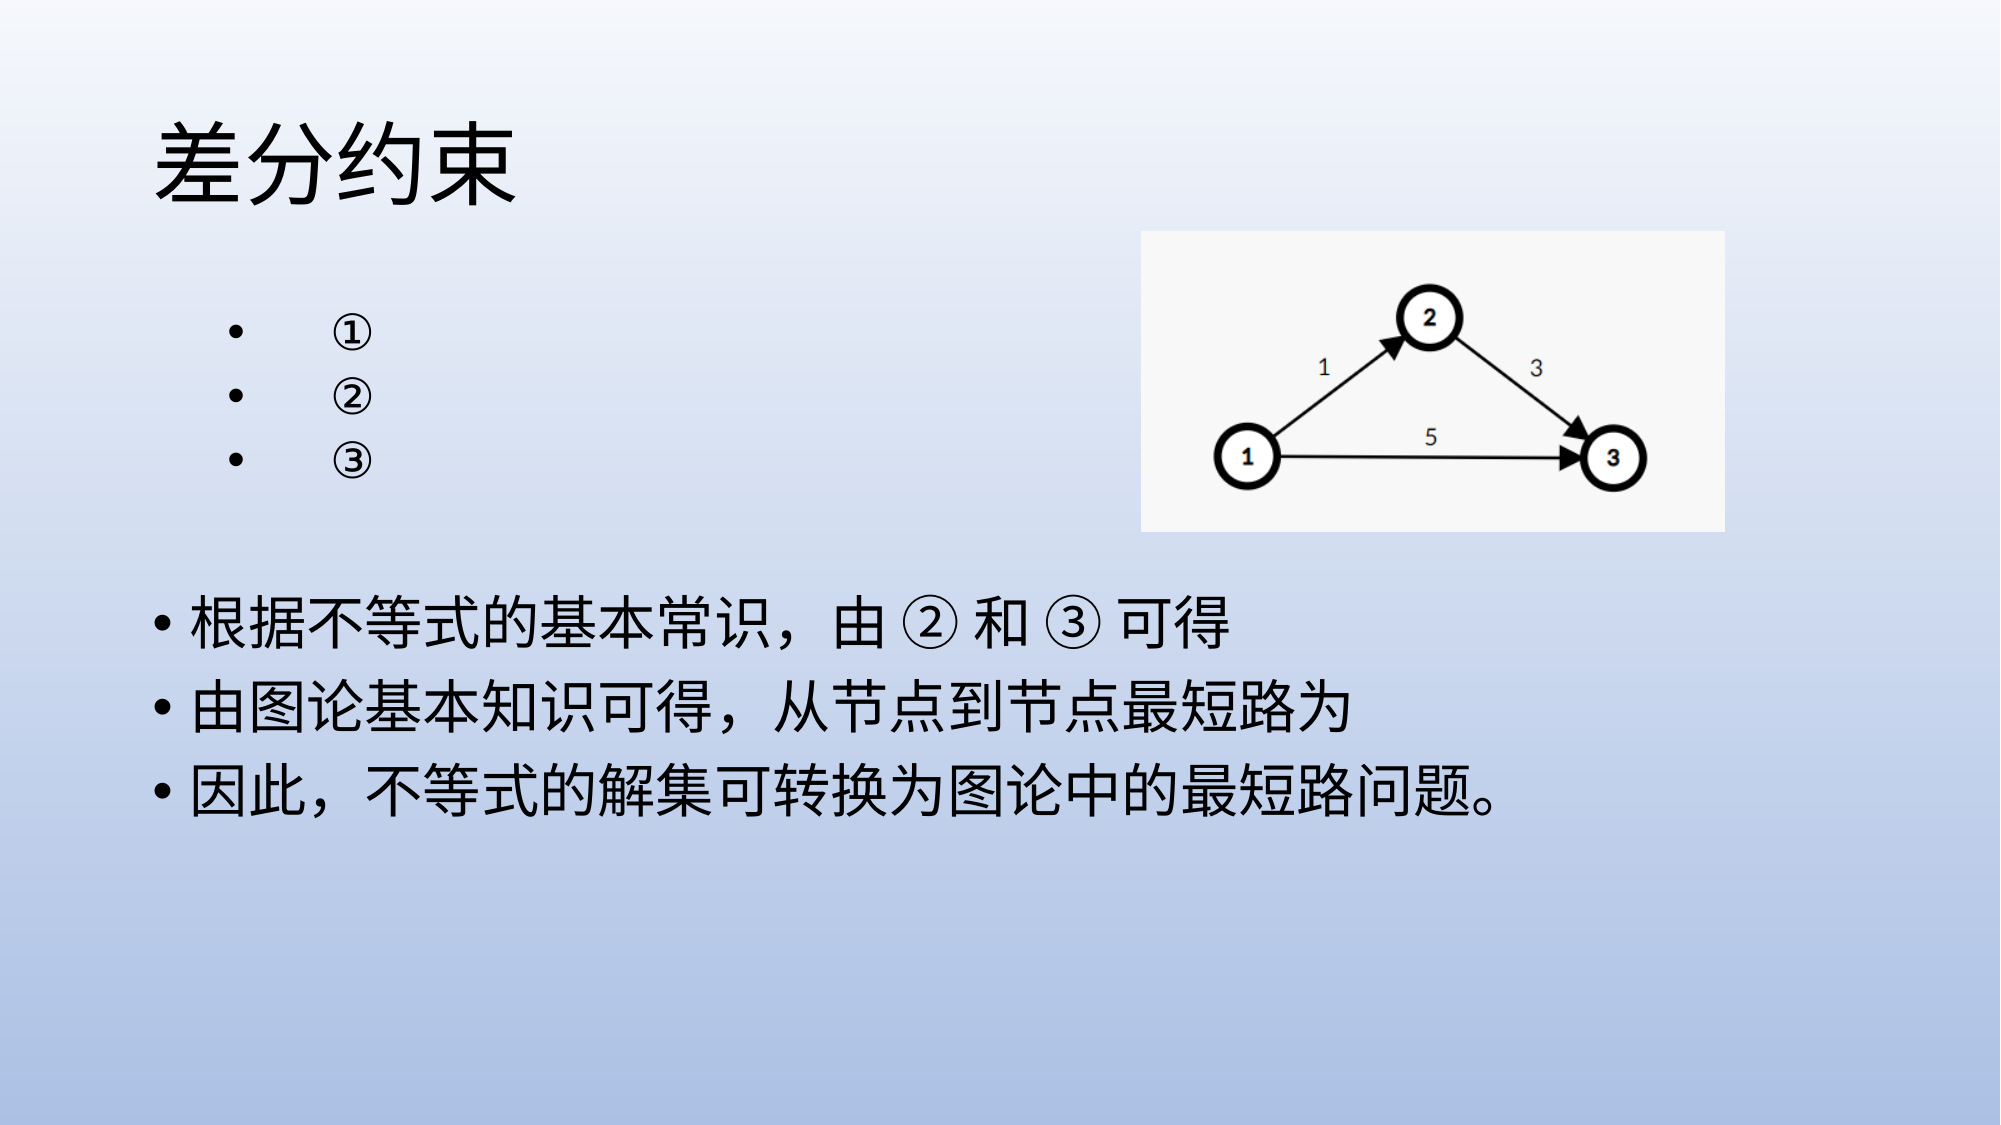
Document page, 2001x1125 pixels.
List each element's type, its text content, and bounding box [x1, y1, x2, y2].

picture [1140, 231, 1725, 532]
title 差分约束 [137, 59, 1863, 278]
